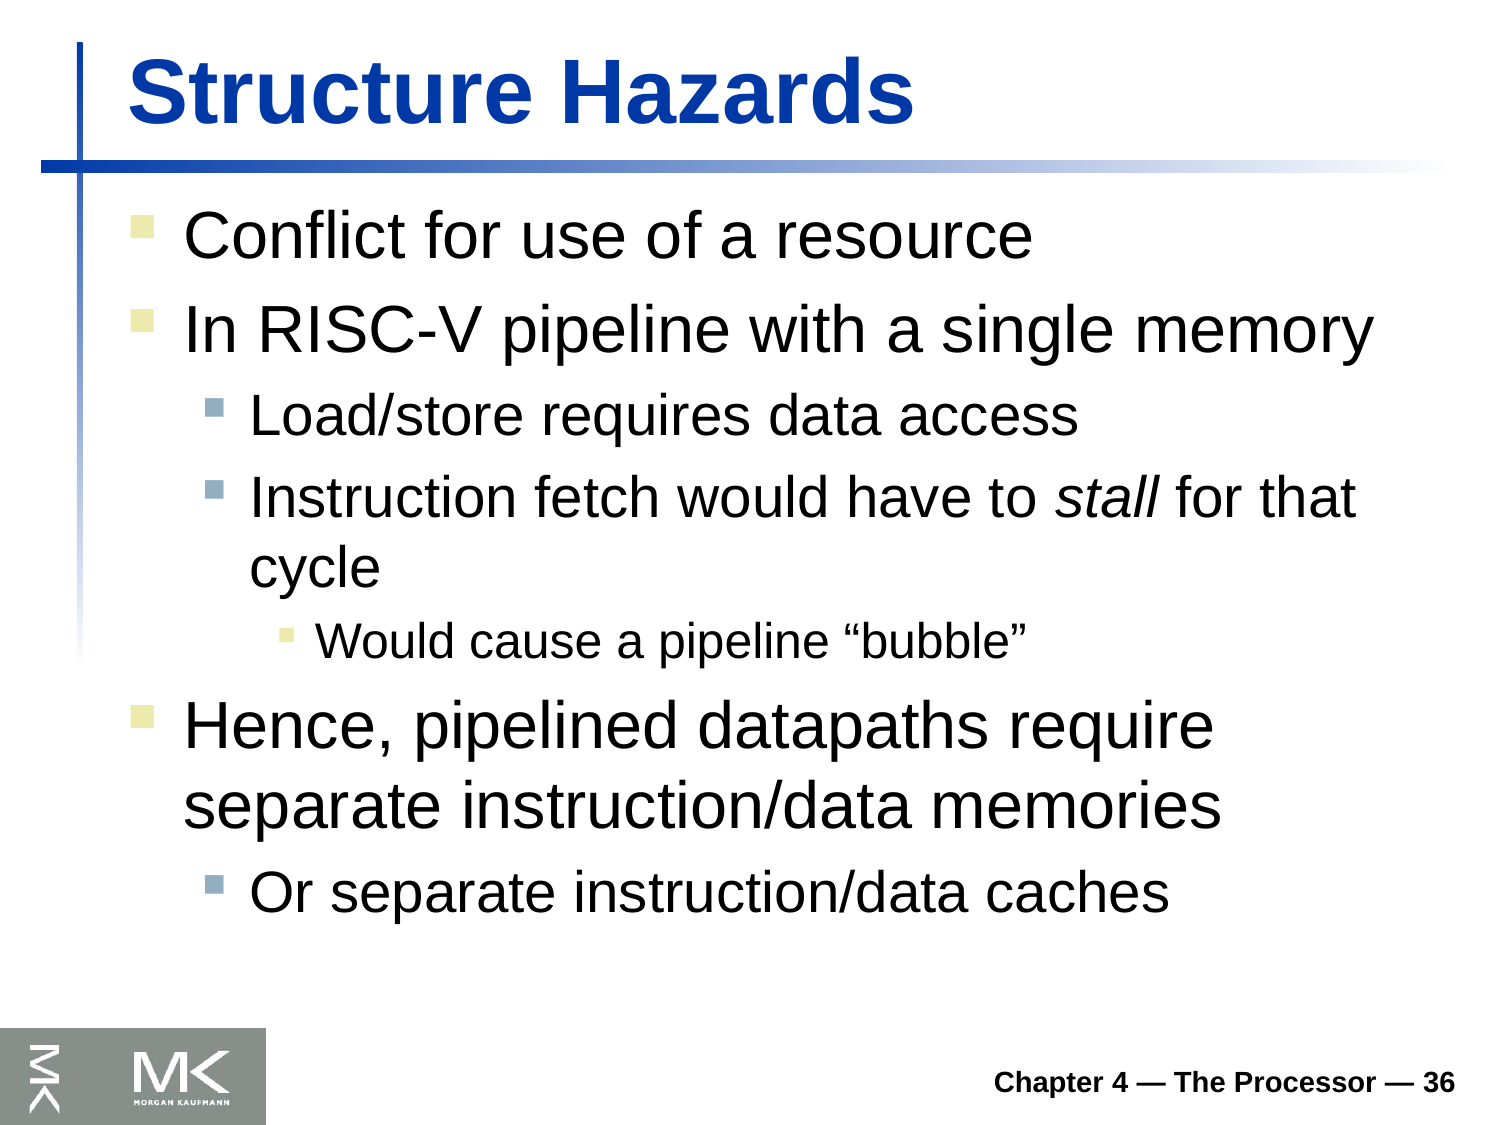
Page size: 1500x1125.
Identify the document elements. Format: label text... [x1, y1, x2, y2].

title Structure Hazards [112, 23, 1468, 149]
list Conflict for use of a resource In RISC-V pipeline with a single memory Load/store requires data access Instruction fetch would have to stall for that cycle Would cause a pipeline “bubble” Hence, pipelined datapaths require separate instruction/data memories Or separate instruction/data caches [112, 184, 1469, 1024]
picture [0, 1028, 266, 1125]
footer Chapter 4 — The Processor — 36 [277, 1046, 1471, 1106]
